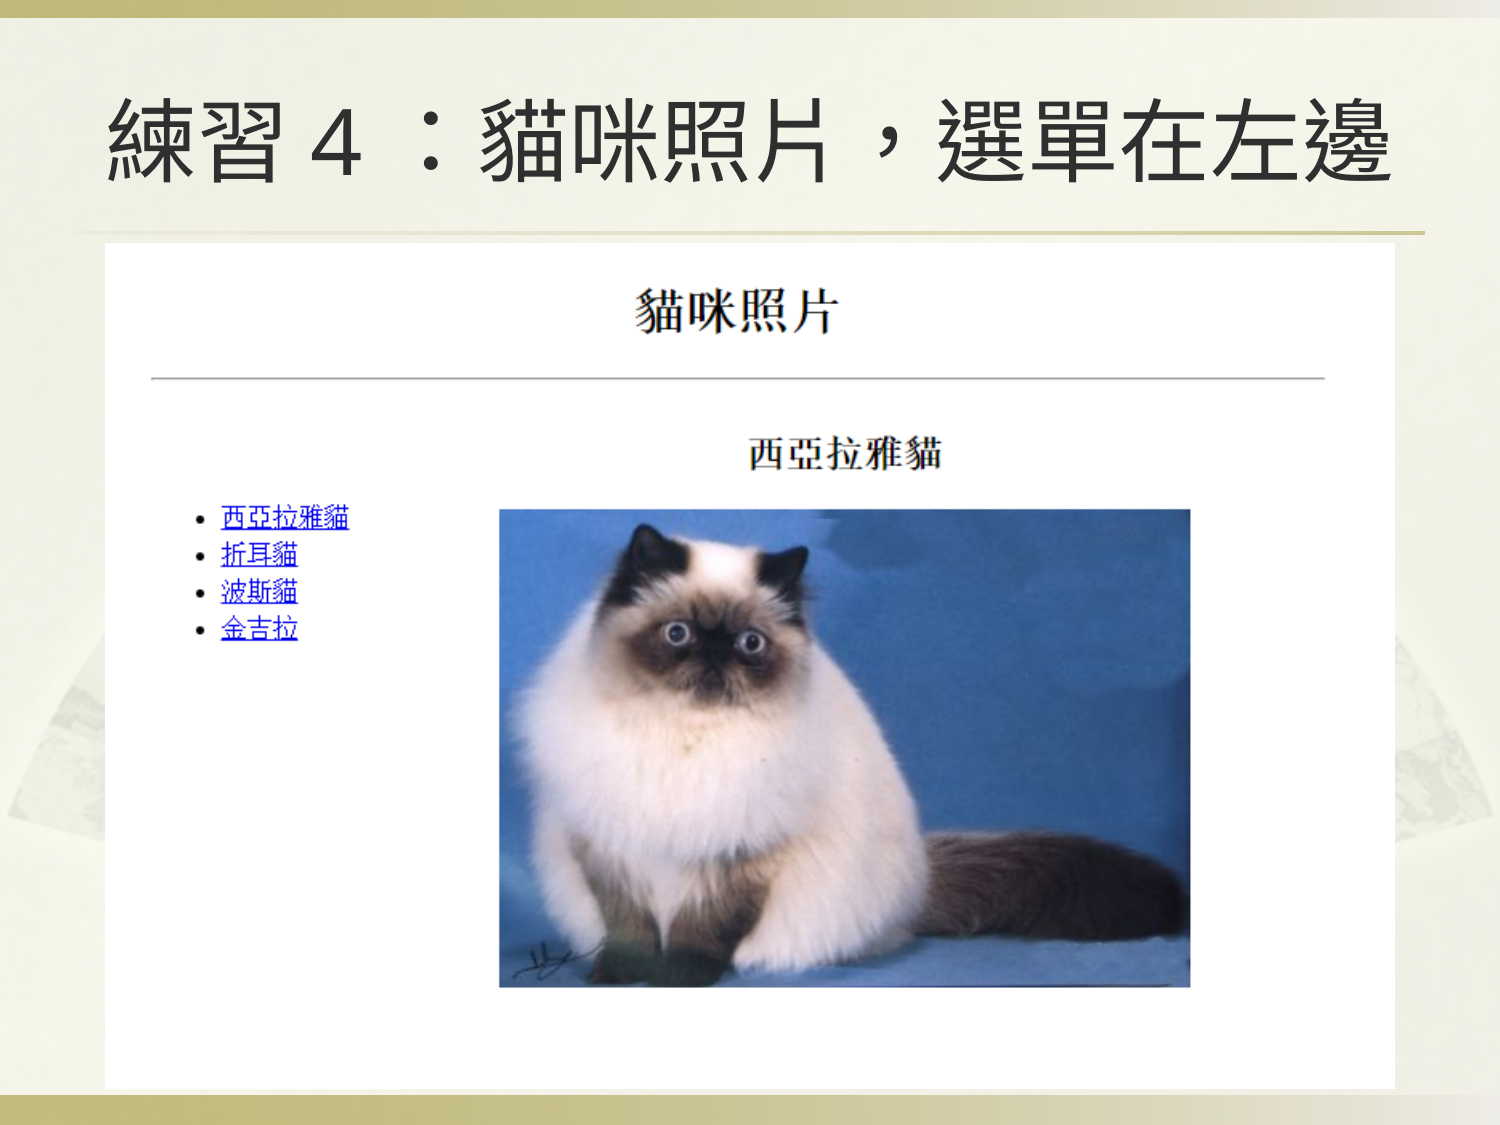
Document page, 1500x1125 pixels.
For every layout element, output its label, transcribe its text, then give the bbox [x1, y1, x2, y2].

picture [104, 243, 1396, 1090]
title 練習4：貓咪照片，選單在左邊 [75, 45, 1425, 233]
